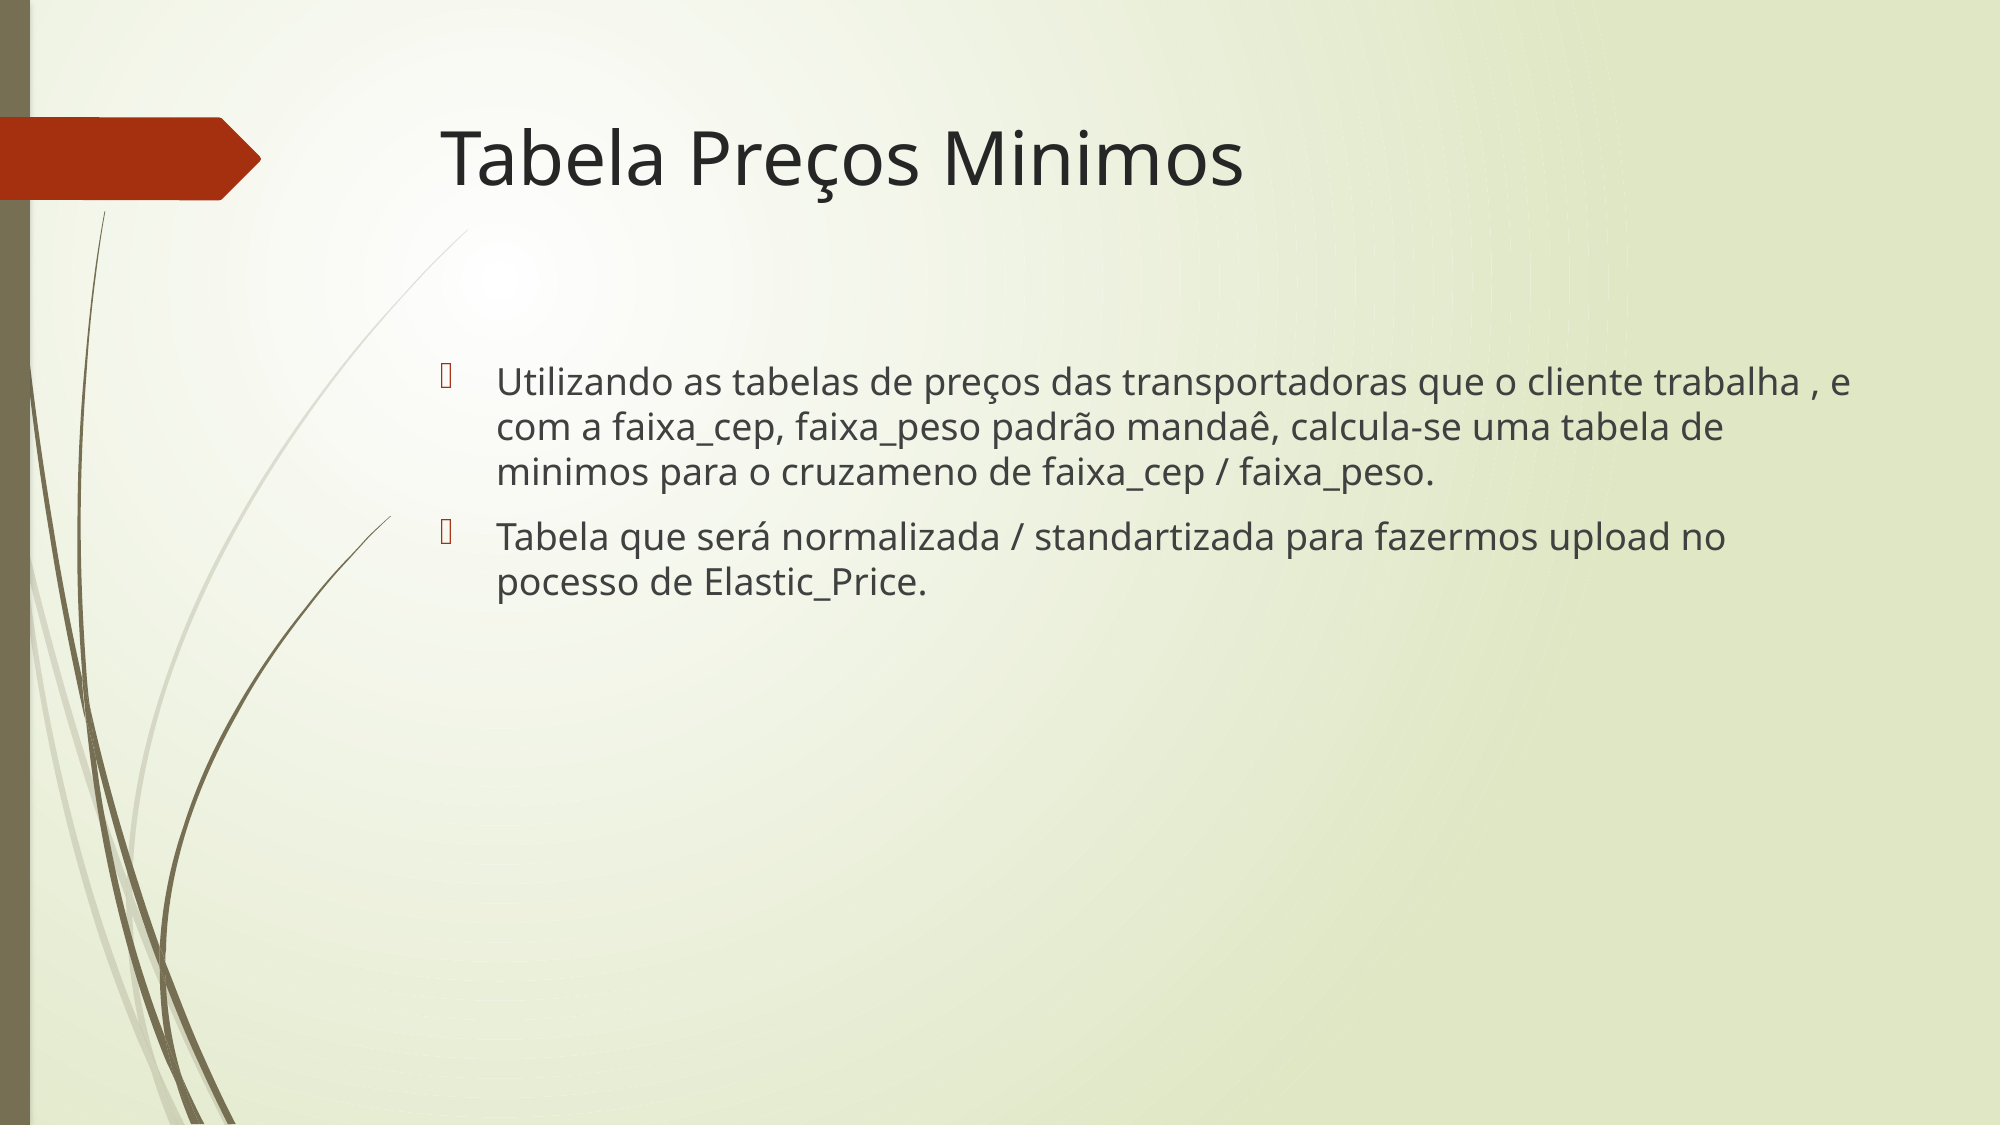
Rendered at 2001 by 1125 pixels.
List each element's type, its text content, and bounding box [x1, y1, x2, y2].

list Utilizando as tabelas de preços das transportadoras que o cliente trabalha , e com a faixa_cep, faixa_peso padrão mandaê, calcula-se uma tabela de minimos para o cruzameno de faixa_cep / faixa_peso. Tabela que será normalizada / standartizada para fazermos upload no pocesso de Elastic_Price. [424, 350, 1888, 970]
title Tabela Preços Minimos [425, 102, 1888, 313]
